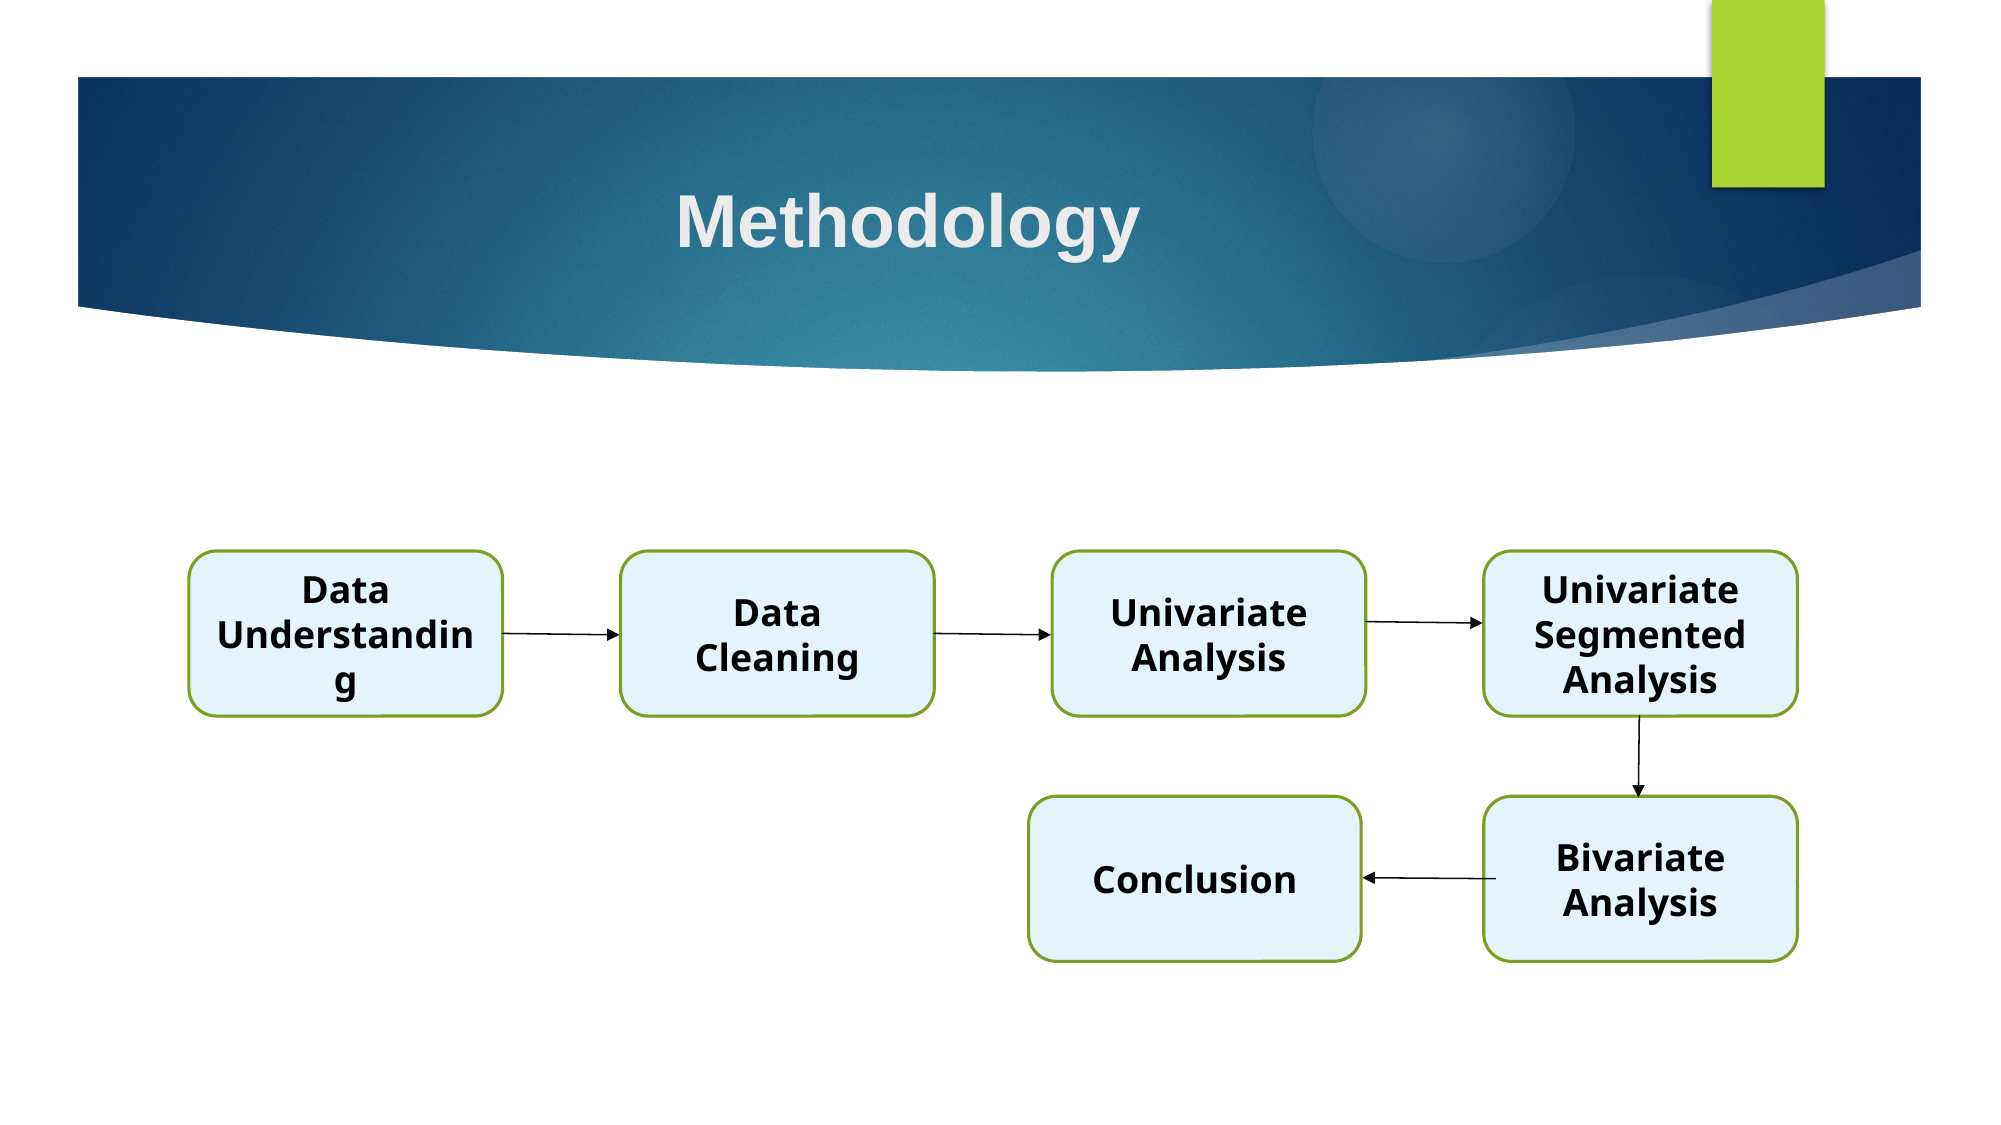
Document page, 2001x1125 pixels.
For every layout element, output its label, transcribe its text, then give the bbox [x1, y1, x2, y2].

text_box Conclusion [1027, 794, 1363, 963]
text_box Data Cleaning [618, 549, 936, 718]
text_box Univariate Segmented Analysis [1482, 549, 1800, 718]
text_box Univariate Analysis [1050, 549, 1368, 718]
text_box Data Understanding [187, 549, 505, 718]
text_box Bivariate Analysis [1482, 794, 1800, 963]
title Methodology [189, 159, 1627, 276]
